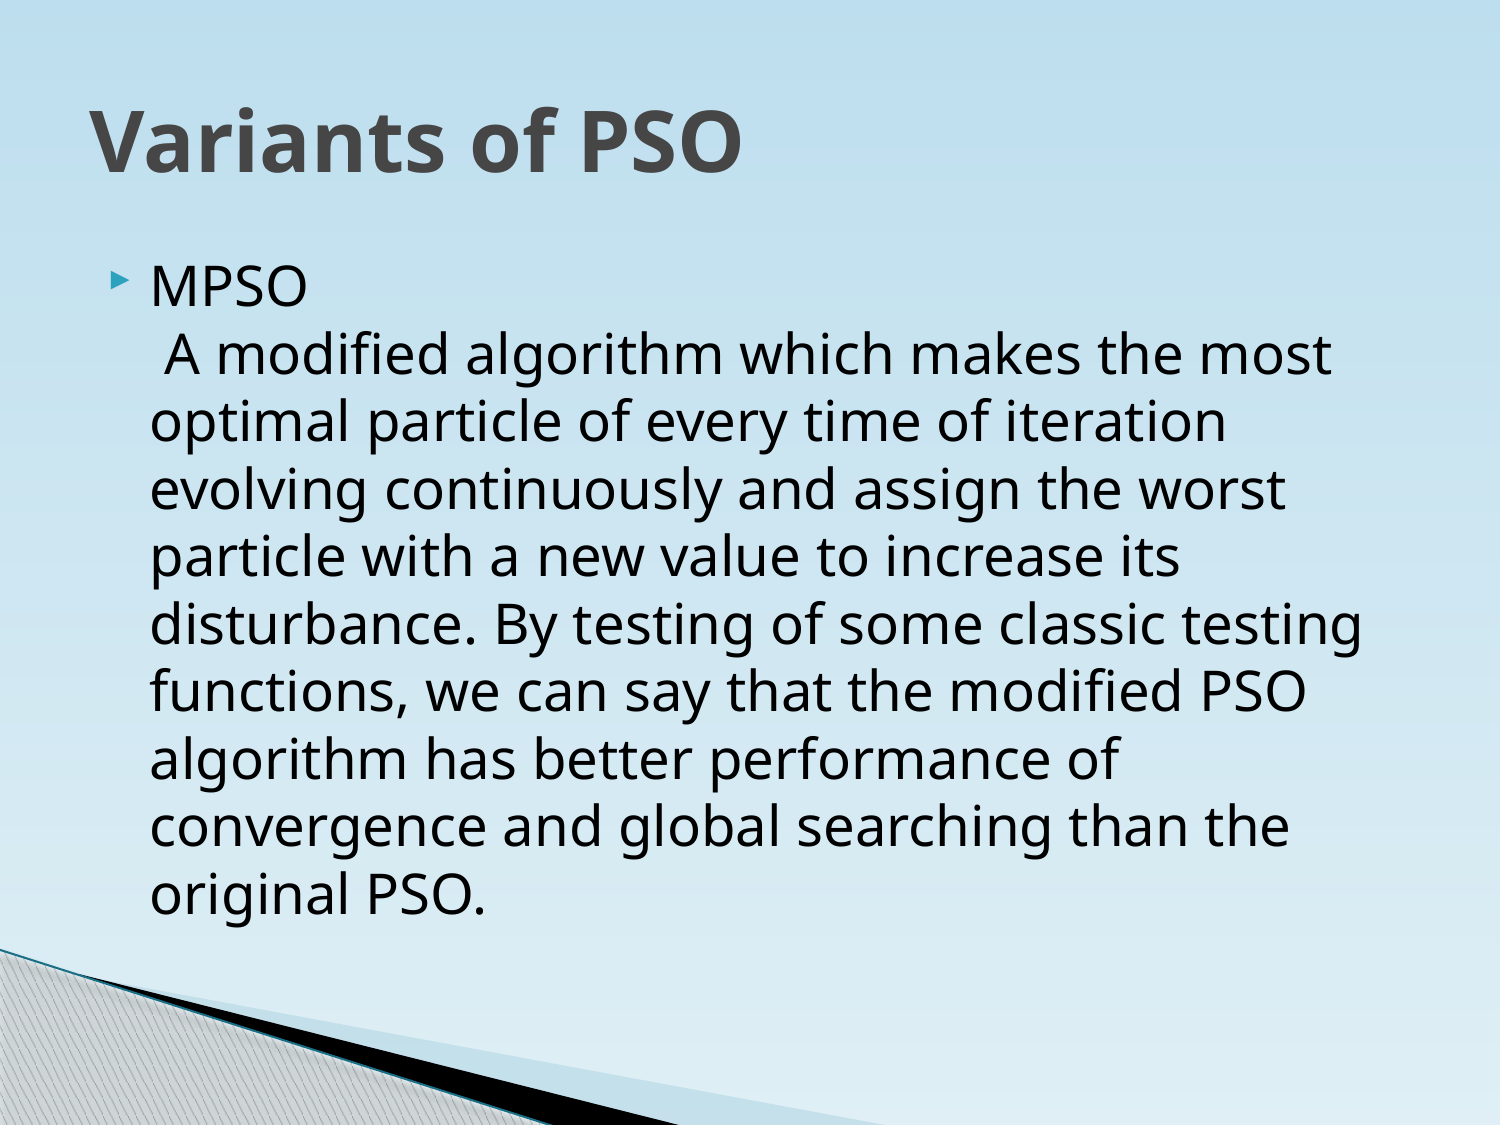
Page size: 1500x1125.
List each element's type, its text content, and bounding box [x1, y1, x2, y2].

title Variants of PSO [75, 45, 1425, 233]
list MPSO A modified algorithm which makes the most optimal particle of every time of iteration evolving continuously and assign the worst particle with a new value to increase its disturbance. By testing of some classic testing functions, we can say that the modified PSO algorithm has better performance of convergence and global searching than the original PSO. [75, 696, 1425, 986]
list MPSO A modified algorithm which makes the most optimal particle of every time of iteration evolving continuously and assign the worst particle with a new value to increase its disturbance. By testing of some classic testing functions, we can say that the modified PSO algorithm has better performance of convergence and global searching than the original PSO. [75, 243, 1425, 428]
list MPSO A modified algorithm which makes the most optimal particle of every time of iteration evolving continuously and assign the worst particle with a new value to increase its disturbance. By testing of some classic testing functions, we can say that the modified PSO algorithm has better performance of convergence and global searching than the original PSO. [75, 429, 1425, 695]
